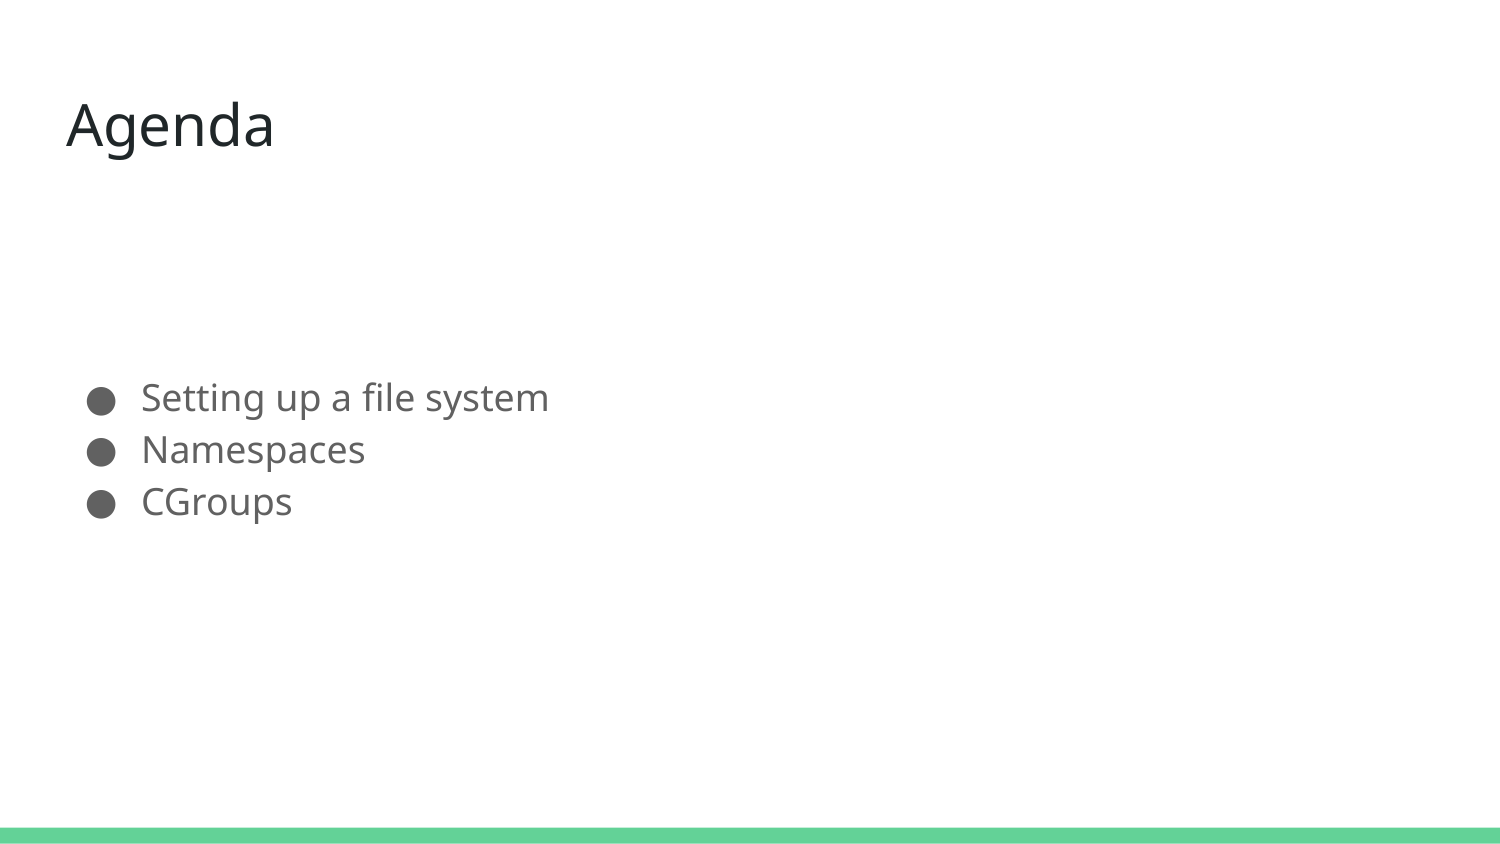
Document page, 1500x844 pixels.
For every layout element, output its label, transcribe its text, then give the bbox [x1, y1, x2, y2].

title Agenda [51, 72, 1449, 167]
list Setting up a file system Namespaces CGroups [51, 189, 1449, 750]
